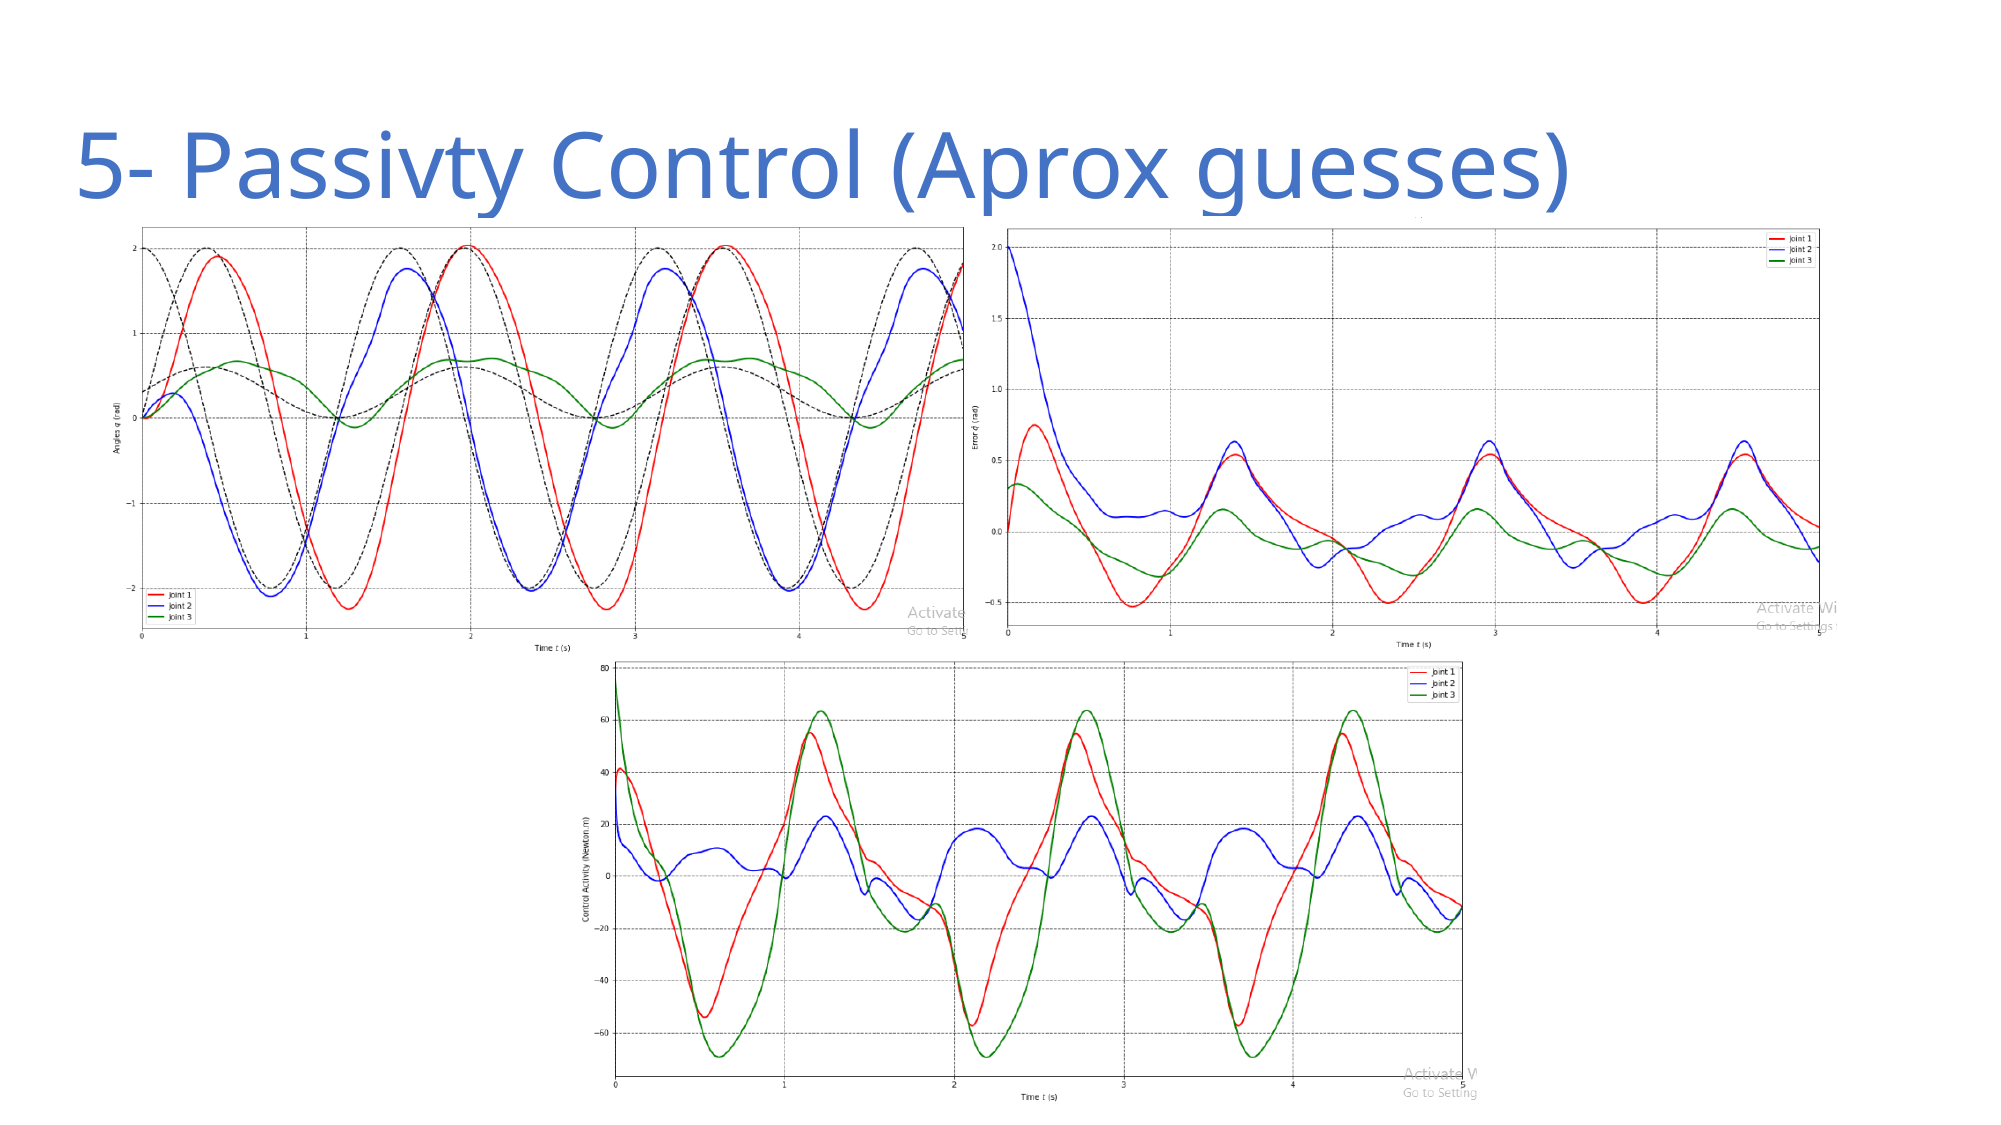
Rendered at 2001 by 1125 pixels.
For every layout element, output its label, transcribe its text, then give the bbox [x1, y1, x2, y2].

picture [111, 216, 1837, 1107]
title 5- Passivty Control (Aprox guesses) [59, 59, 1785, 278]
